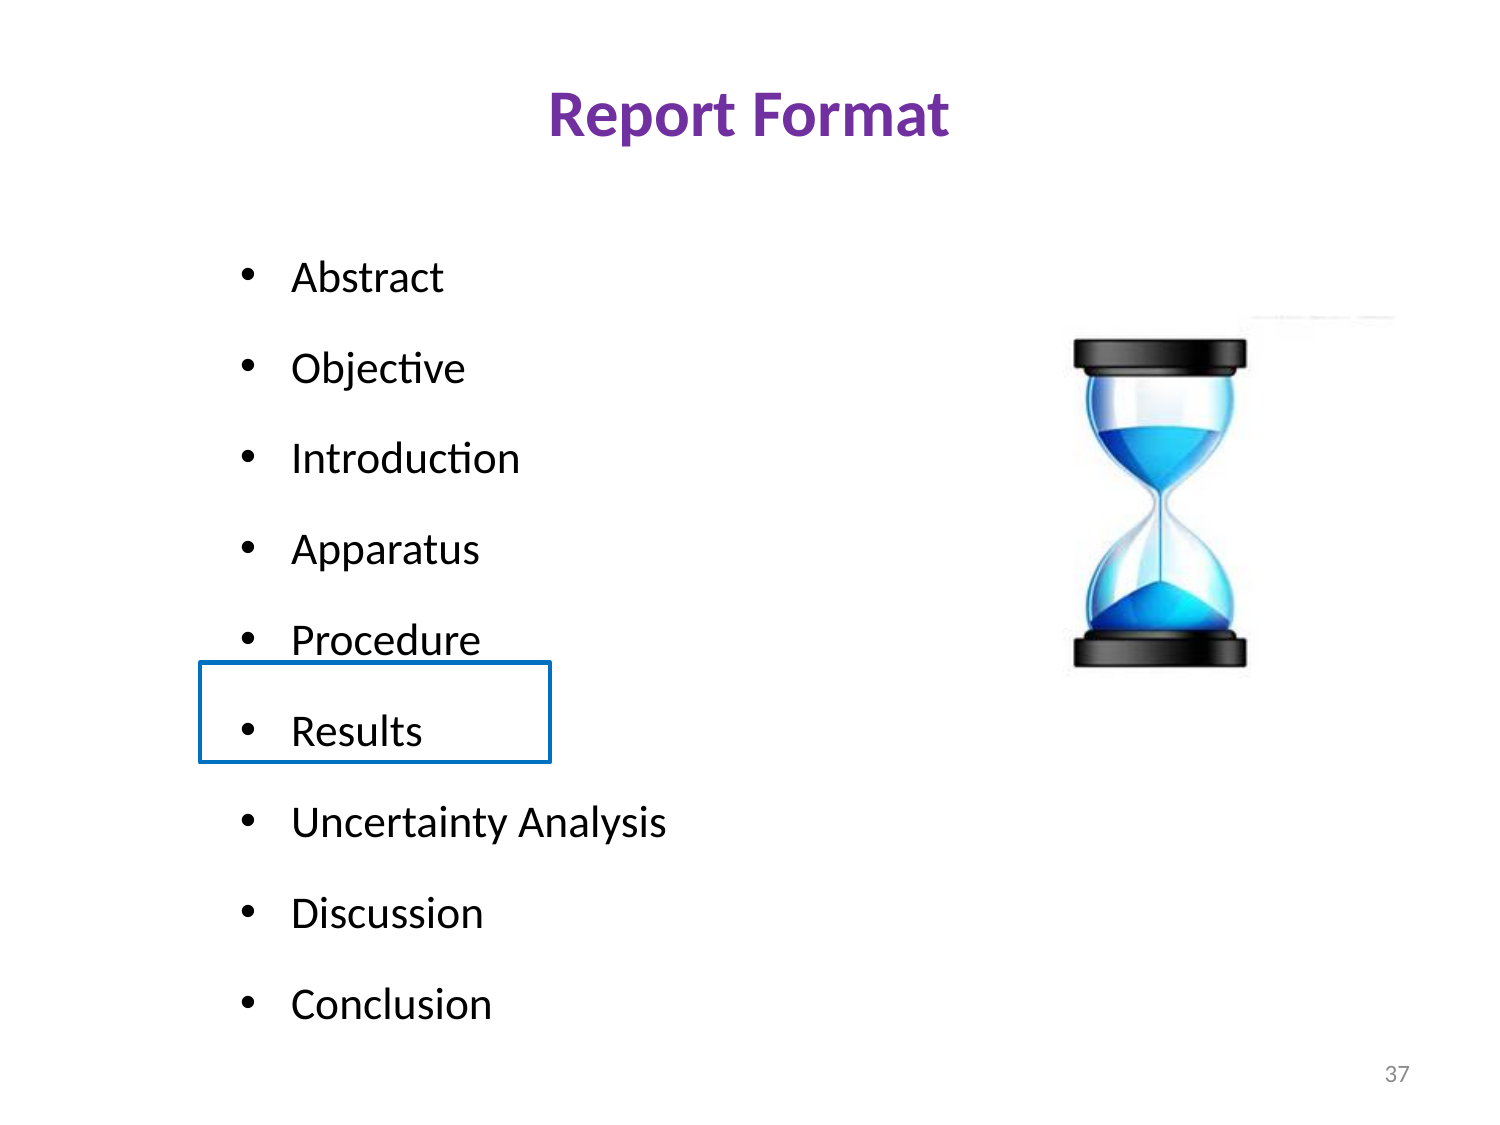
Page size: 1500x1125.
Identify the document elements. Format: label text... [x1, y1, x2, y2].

subtitle Abstract Objective Introduction Apparatus Procedure Results Uncertainty Analysis Discussion Conclusion [225, 211, 1275, 1037]
text_box Report Format [74, 45, 1425, 175]
text_box [198, 660, 552, 764]
picture [925, 315, 1395, 692]
slide_number 37 [1074, 1042, 1425, 1103]
